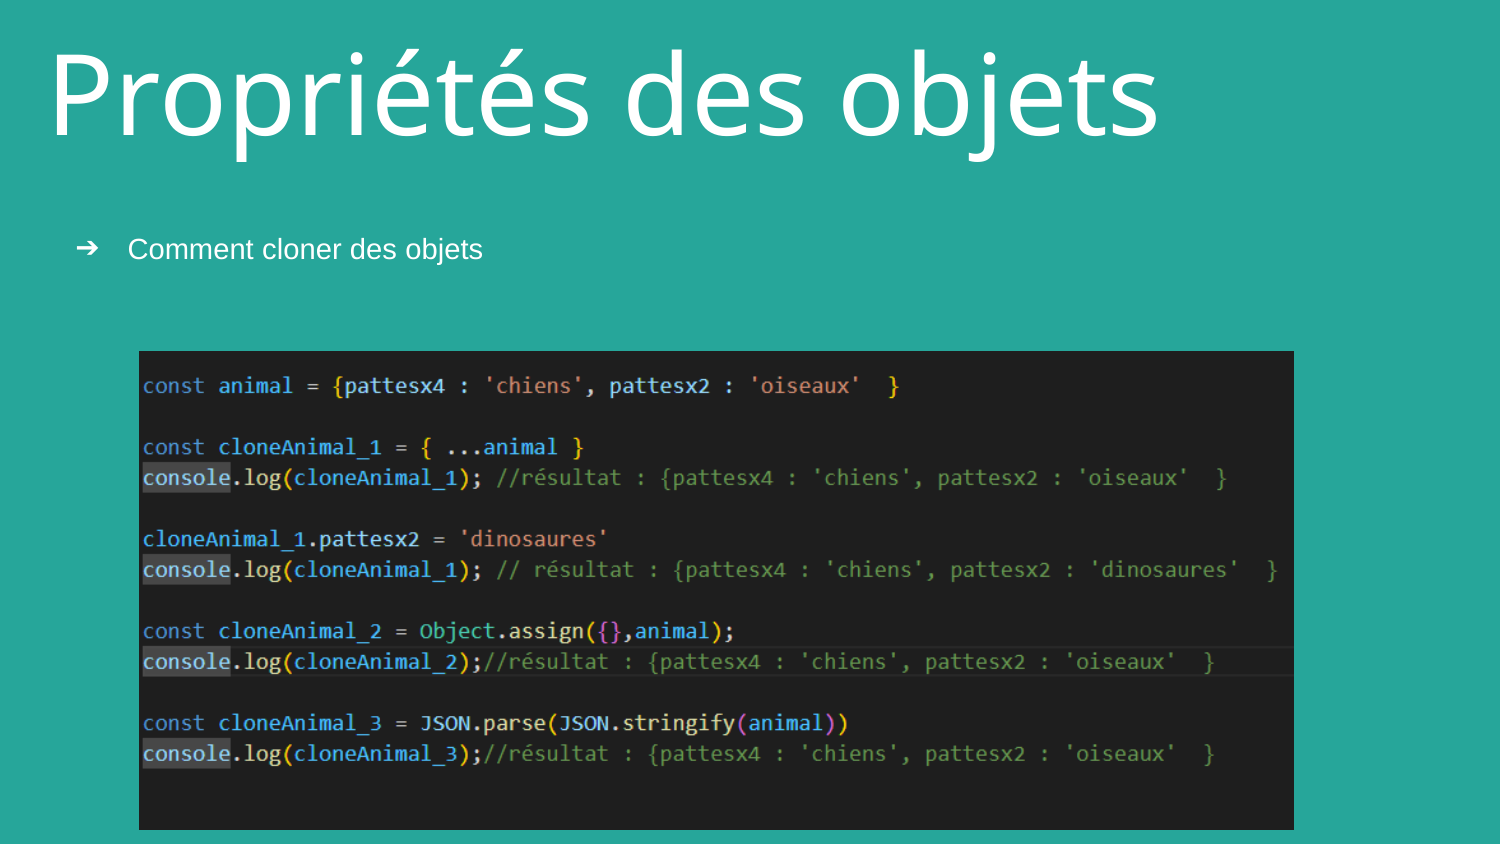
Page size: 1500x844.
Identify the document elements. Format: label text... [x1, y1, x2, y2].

picture [138, 351, 1294, 830]
title Propriétés des objets [31, 23, 1330, 158]
text_box Comment cloner des objets [37, 215, 1451, 316]
